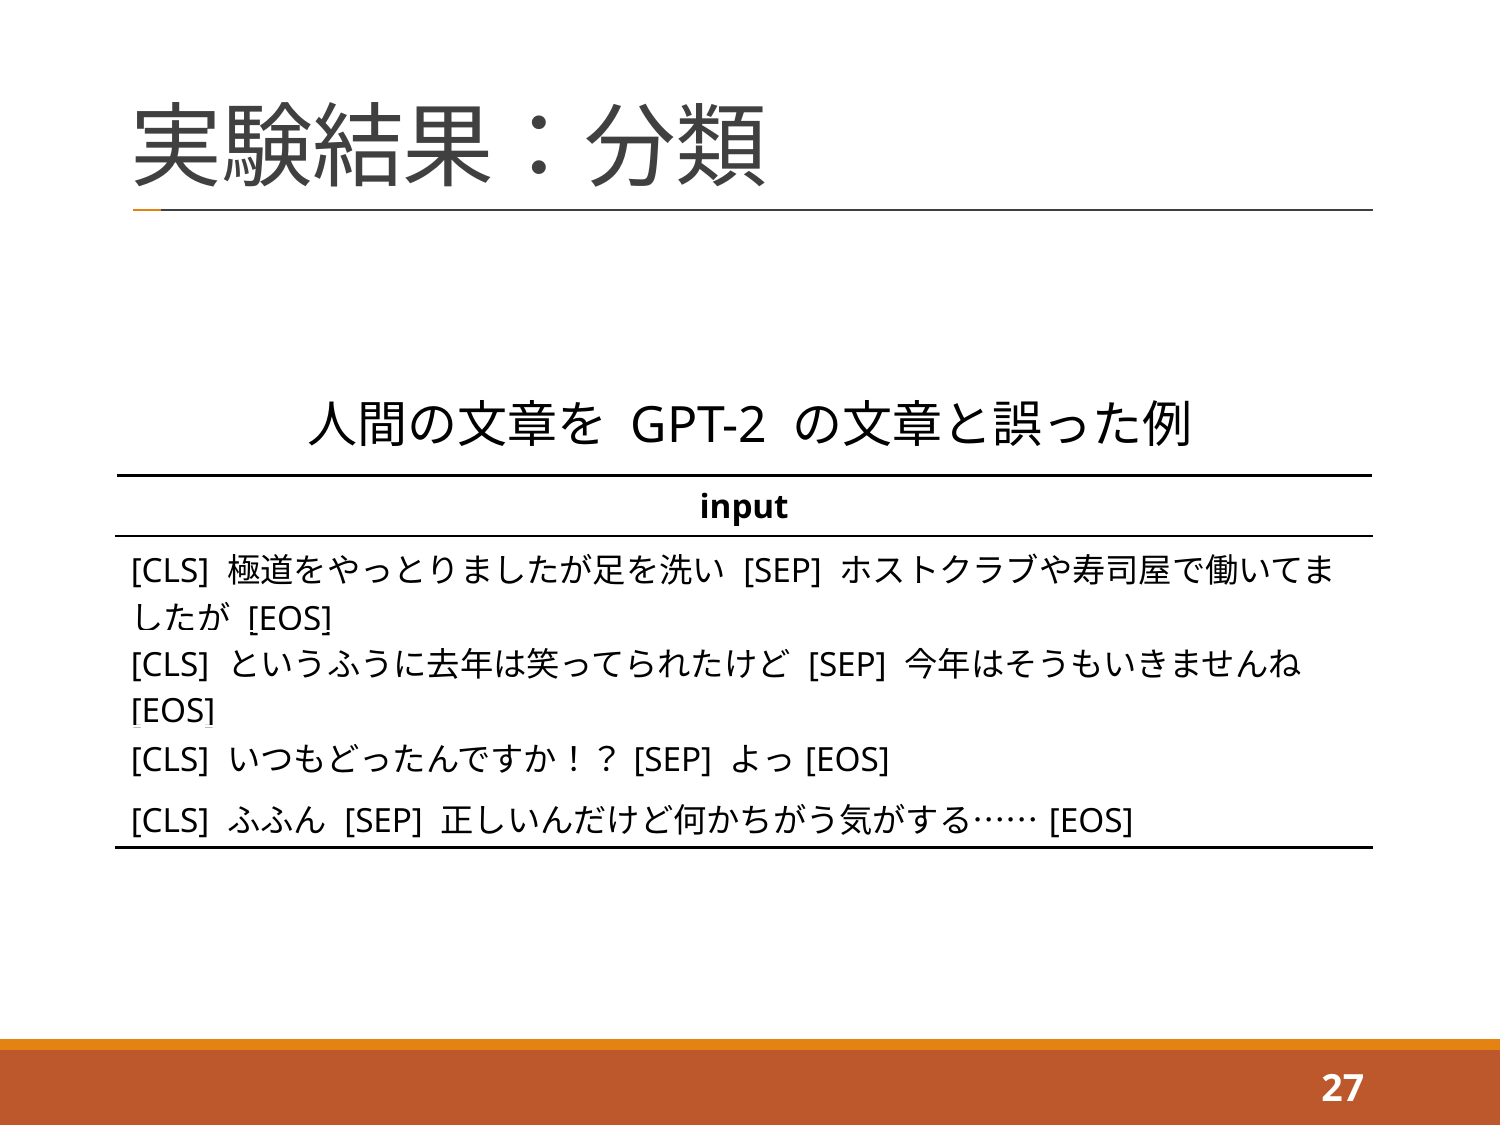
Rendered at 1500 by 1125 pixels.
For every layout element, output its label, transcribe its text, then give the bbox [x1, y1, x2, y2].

table_cell [CLS] というふうに去年は笑ってられたけど [SEP] 今年はそうもいきませんね [EOS] [117, 632, 1372, 725]
slide_number 27 [1218, 1059, 1380, 1120]
table_cell [CLS] 極道をやっとりましたが足を洗い [SEP] ホストクラブや寿司屋で働いてましたが [EOS] [117, 537, 1372, 630]
table_header input [117, 477, 1372, 535]
table_cell [CLS] いつもどったんですか！？[SEP] よっ[EOS] [117, 727, 1372, 786]
text_box 人間の文章を GPT-2 の文章と誤った例 [279, 384, 1221, 460]
title 実験結果：分類 [115, 37, 1373, 207]
table_cell [CLS] ふふん [SEP] 正しいんだけど何かちがう気がする……[EOS] [117, 788, 1372, 846]
